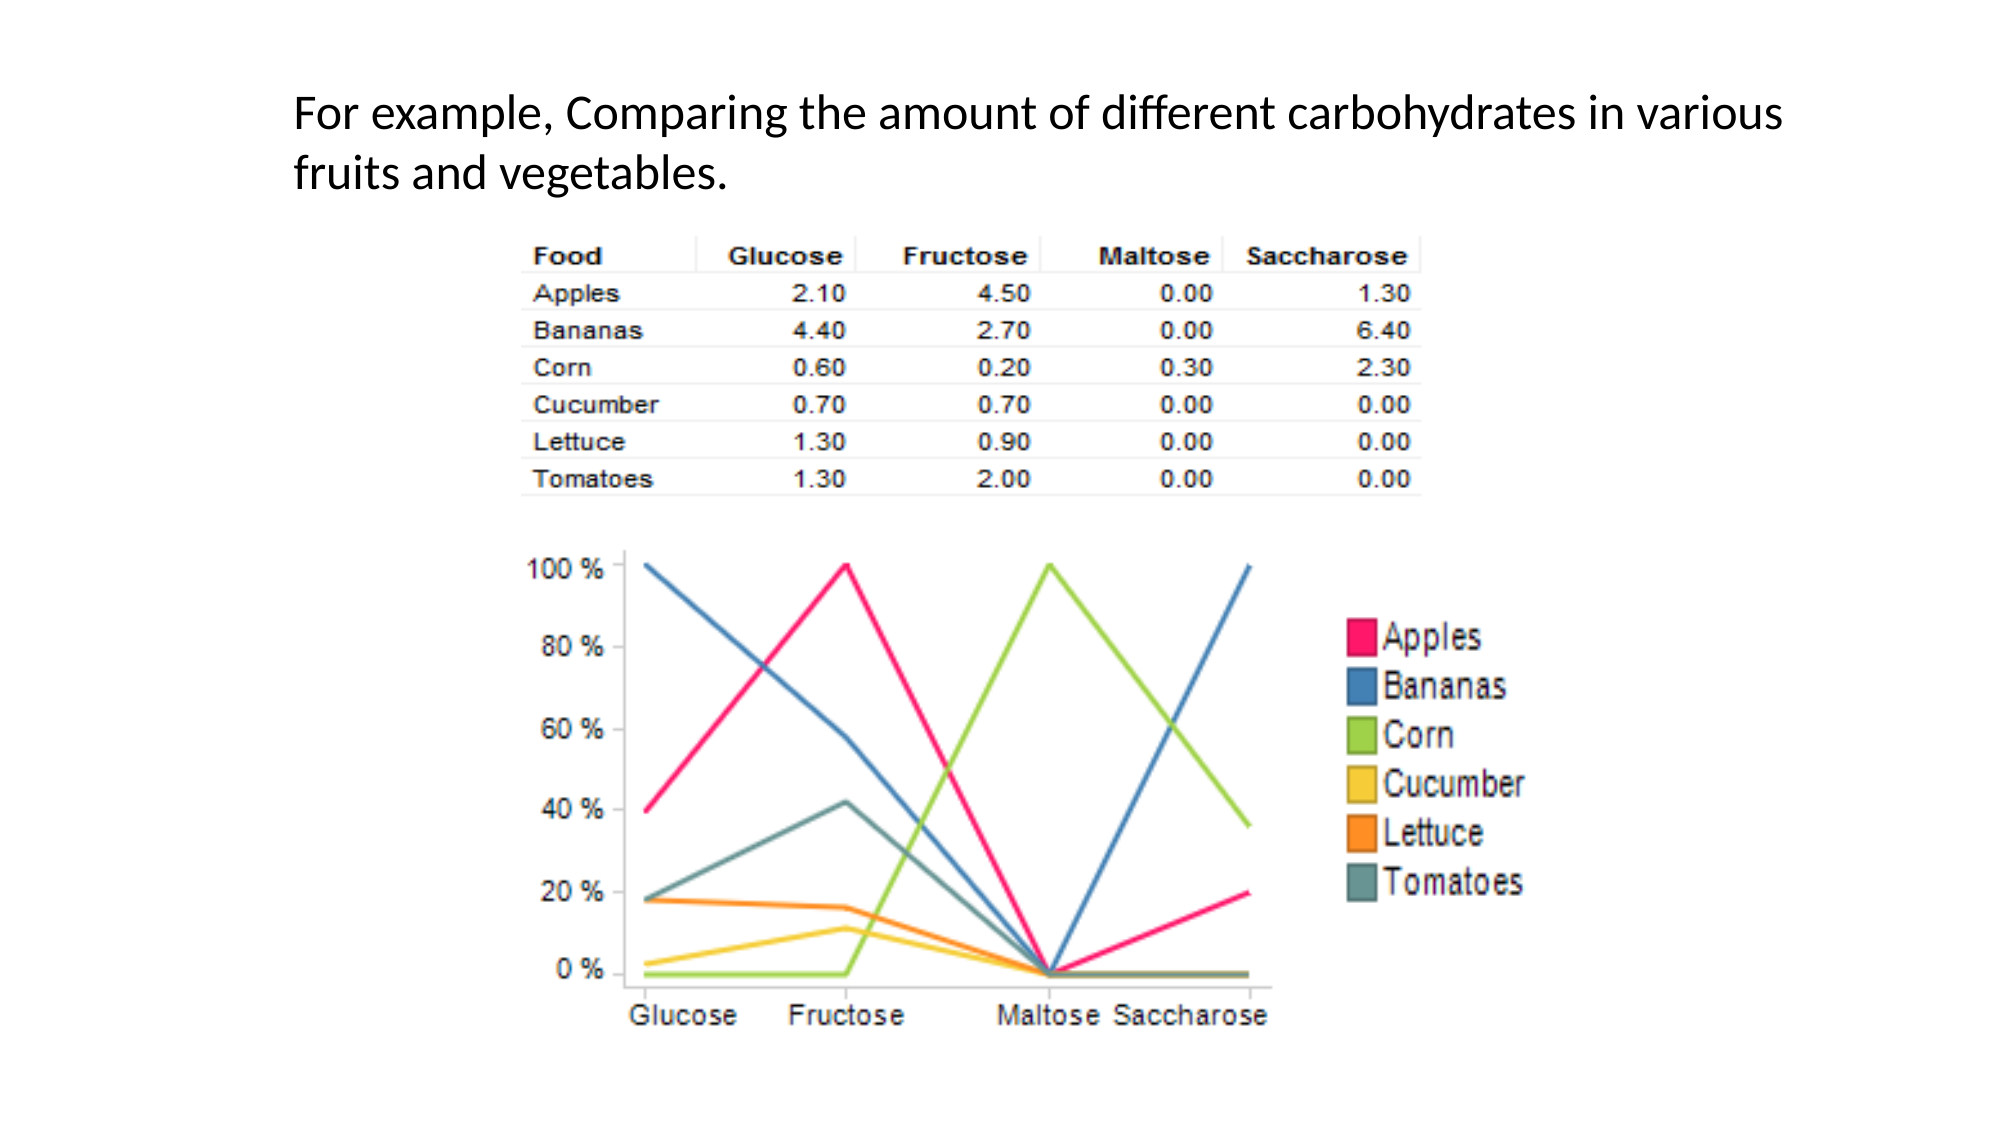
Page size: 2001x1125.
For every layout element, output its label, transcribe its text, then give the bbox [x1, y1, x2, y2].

picture [1331, 595, 1562, 945]
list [521, 521, 1291, 1067]
picture [521, 228, 1435, 501]
text_box For example, Comparing the amount of different carbohydrates in various fruits and vegetables. [278, 72, 1876, 207]
